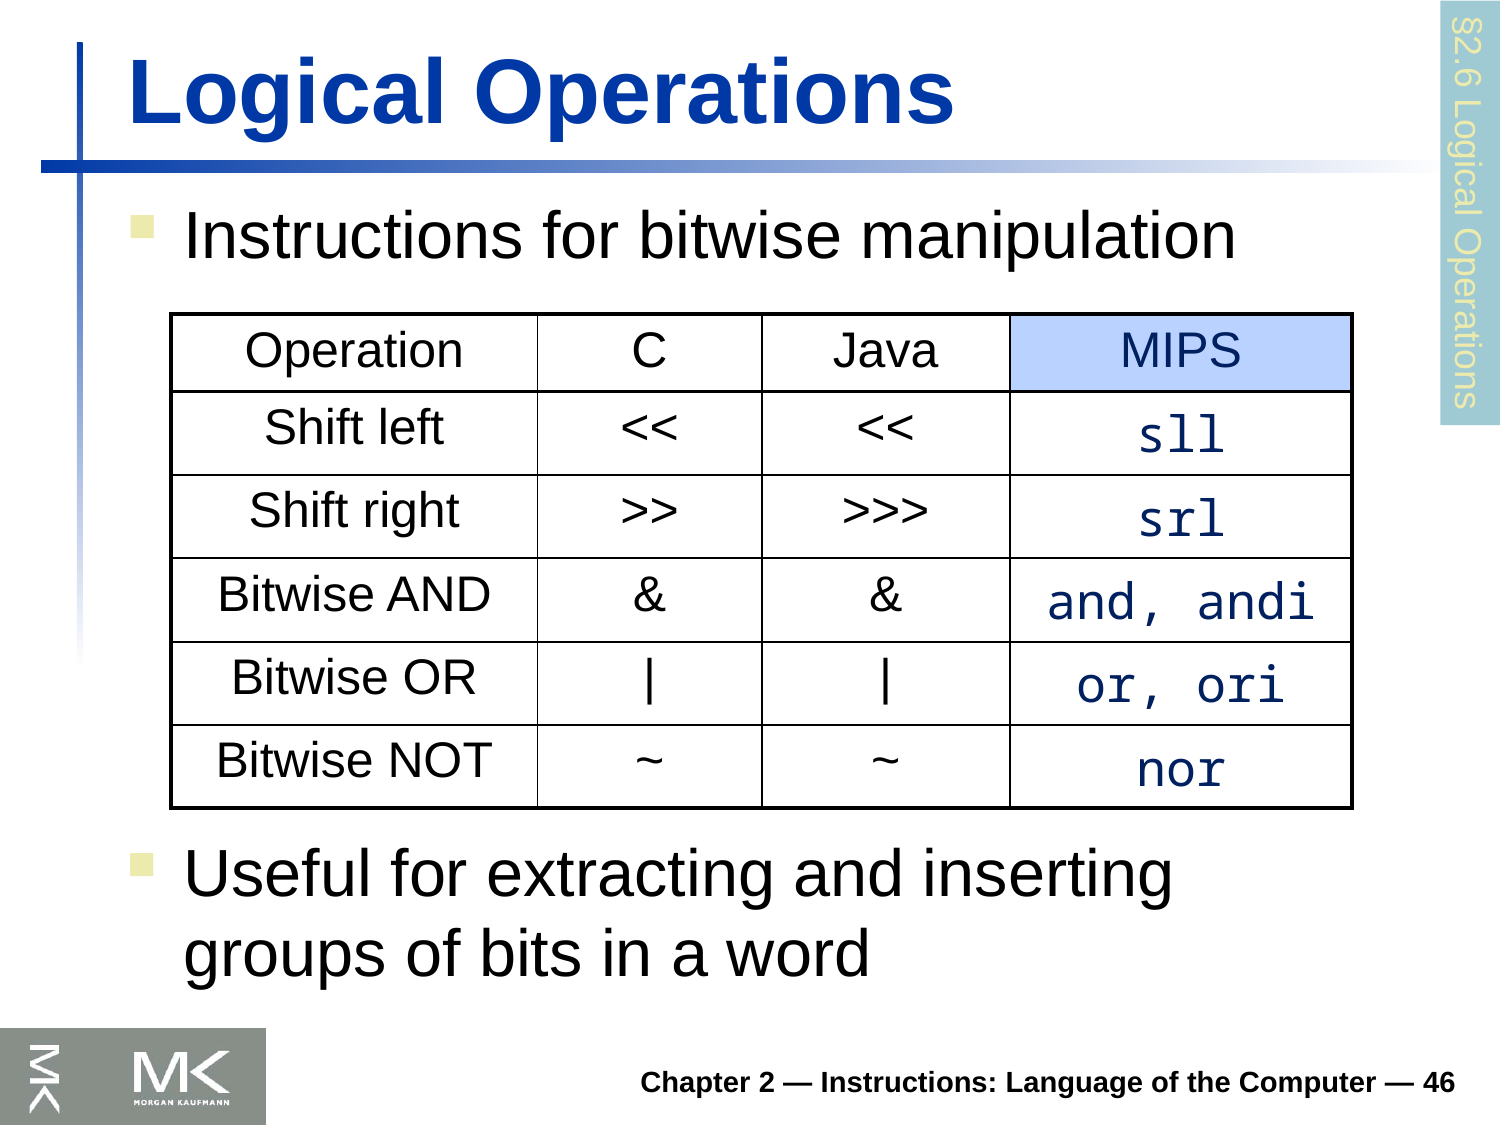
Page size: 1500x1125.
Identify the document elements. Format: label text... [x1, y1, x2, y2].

picture [0, 1028, 266, 1125]
table_cell << [763, 393, 1009, 474]
table_cell nor [1011, 726, 1350, 806]
table_cell Bitwise NOT [173, 726, 537, 806]
table_cell | [538, 643, 761, 724]
table_header Java [763, 316, 1009, 390]
table_cell & [763, 559, 1009, 641]
table_cell >> [538, 476, 761, 557]
list Instructions for bitwise manipulation [112, 184, 1440, 298]
table_cell ~ [763, 726, 1009, 806]
table_cell srl [1011, 476, 1350, 557]
table_cell or, ori [1011, 643, 1350, 724]
table_cell Bitwise AND [173, 559, 537, 641]
table_cell Shift right [173, 476, 537, 557]
table_cell | [763, 643, 1009, 724]
table_cell Shift left [173, 393, 537, 474]
table_cell & [538, 559, 761, 641]
table_cell and, andi [1011, 559, 1350, 641]
table_header MIPS [1011, 316, 1350, 390]
table_header Operation [173, 316, 537, 390]
text_box §2.6 Logical Operations [1440, 0, 1500, 426]
table_header C [538, 316, 761, 390]
text_box Useful for extracting and inserting groups of bits in a word [112, 822, 1388, 1000]
footer Chapter 2 — Instructions: Language of the Computer — 46 [277, 1046, 1471, 1106]
table_cell Bitwise OR [173, 643, 537, 724]
table_cell >>> [763, 476, 1009, 557]
table_cell sll [1011, 393, 1350, 474]
table_cell << [538, 393, 761, 474]
table_cell ~ [538, 726, 761, 806]
title Logical Operations [112, 23, 1440, 149]
